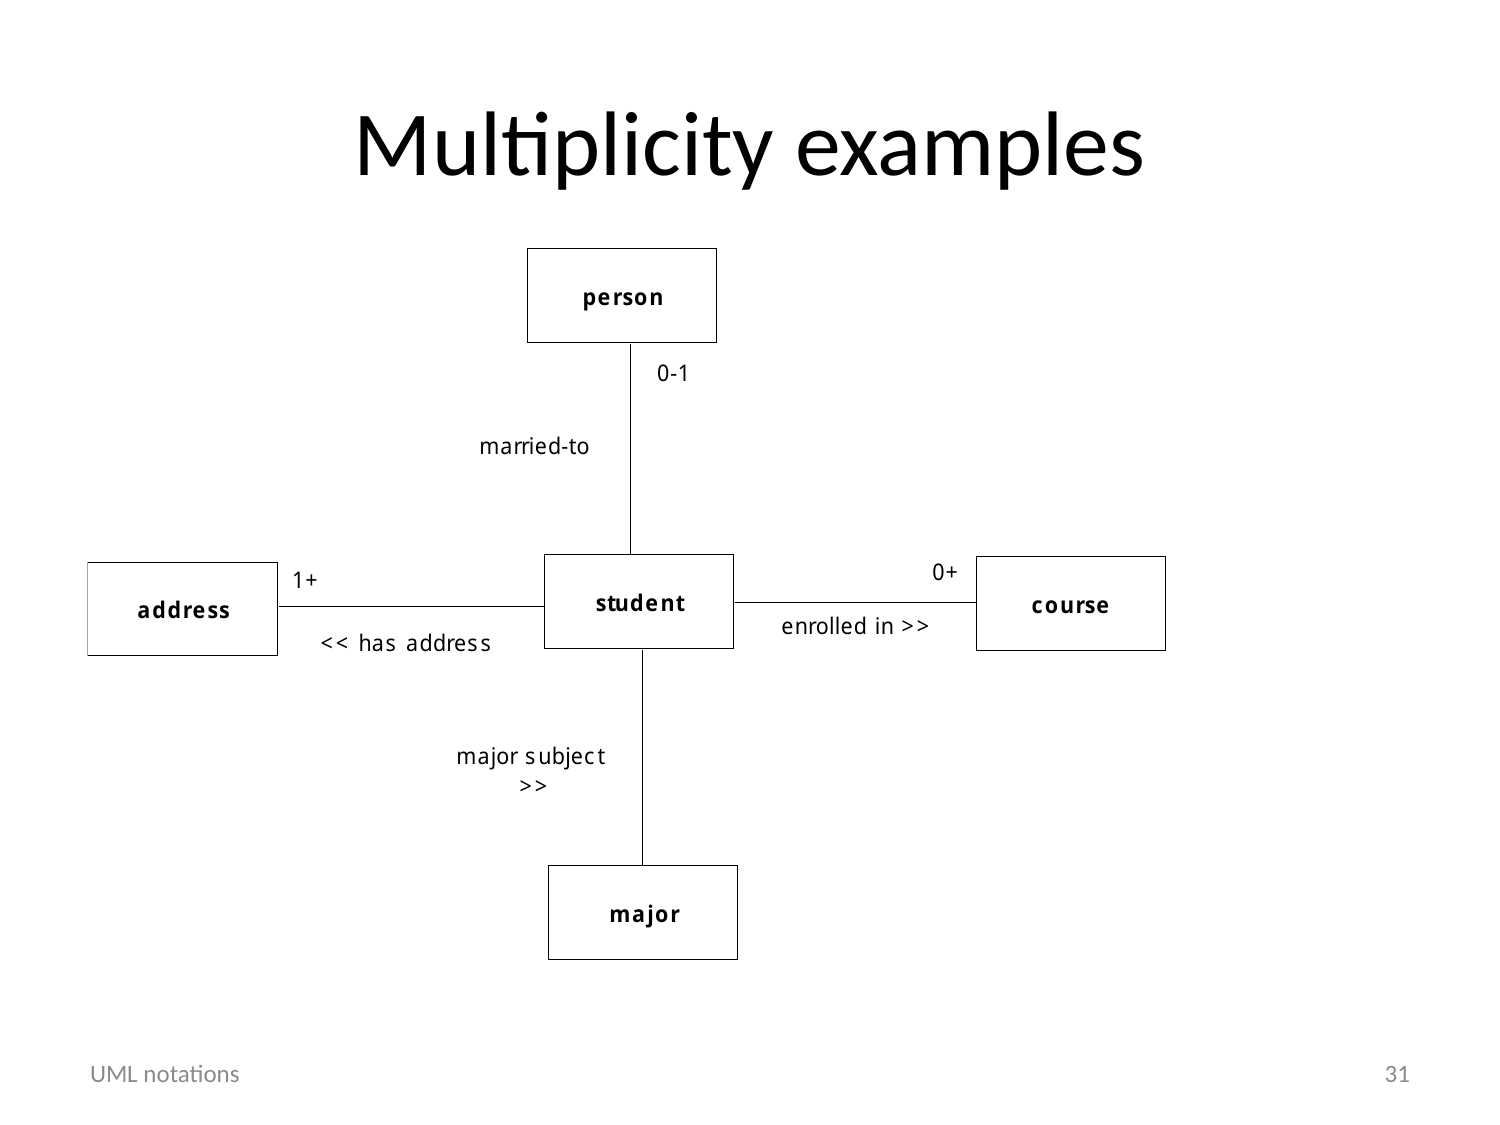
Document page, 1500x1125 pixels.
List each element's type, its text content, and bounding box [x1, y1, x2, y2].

picture [87, 247, 1201, 1019]
slide_number UML notations [75, 1042, 425, 1103]
title Multiplicity examples [75, 45, 1425, 233]
slide_number 31 [1074, 1042, 1425, 1103]
